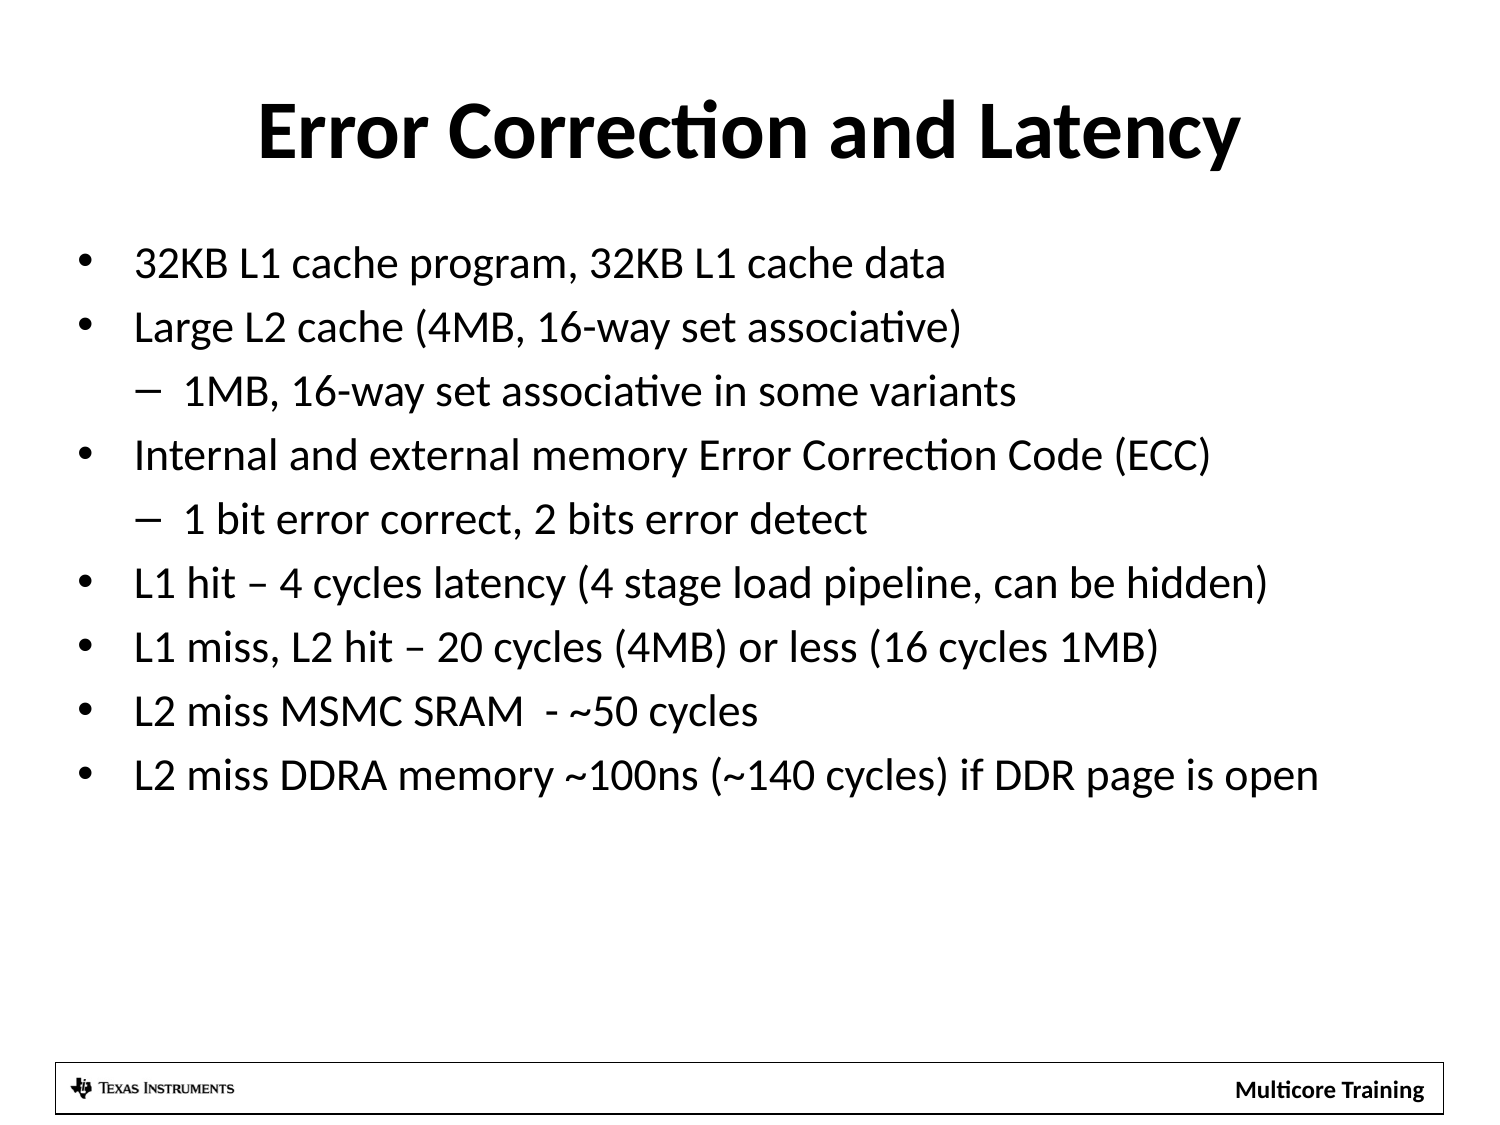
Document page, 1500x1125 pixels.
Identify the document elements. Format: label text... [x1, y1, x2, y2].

list 32KB L1 cache program, 32KB L1 cache data Large L2 cache (4MB, 16-way set associative) 1MB, 16-way set associative in some variants Internal and external memory Error Correction Code (ECC) 1 bit error correct, 2 bits error detect L1 hit – 4 cycles latency (4 stage load pipeline, can be hidden) L1 miss, L2 hit – 20 cycles (4MB) or less (16 cycles 1MB) L2 miss MSMC SRAM - ~50 cycles L2 miss DDRA memory ~100ns (~140 cycles) if DDR page is open [62, 224, 1442, 976]
title Error Correction and Latency [74, 62, 1426, 188]
picture [59, 1066, 245, 1110]
